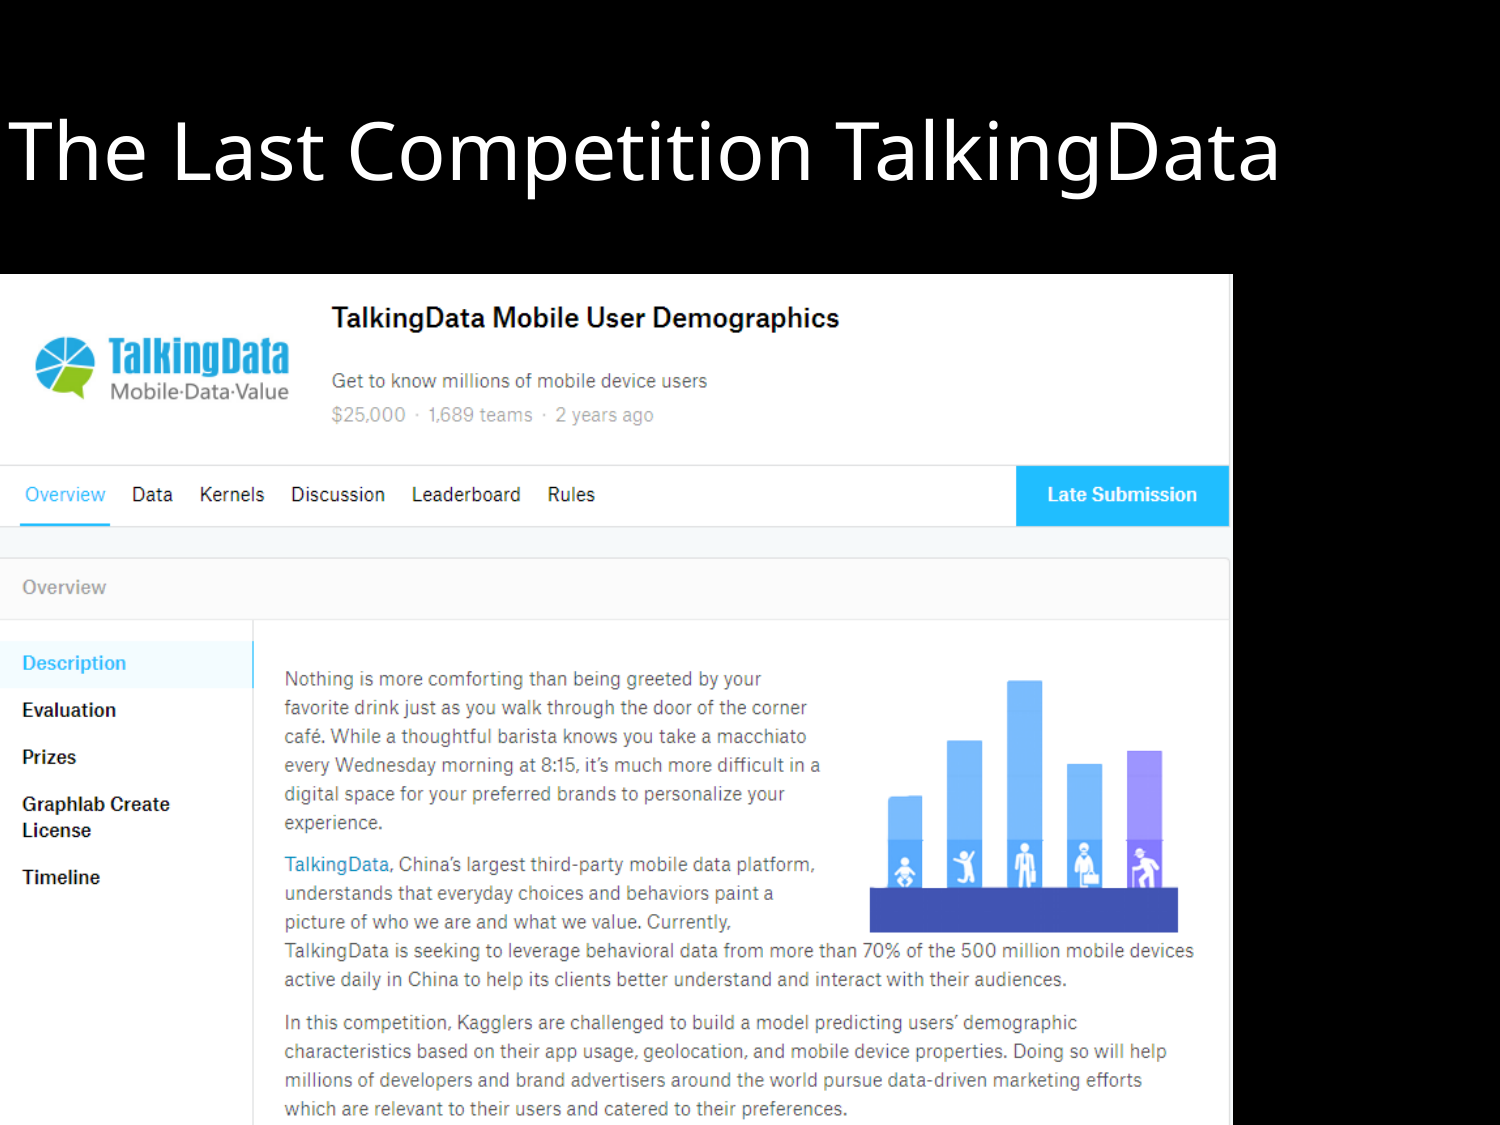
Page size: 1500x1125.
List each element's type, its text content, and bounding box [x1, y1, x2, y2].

picture [0, 274, 1233, 1125]
text_box The Last Competition TalkingData [0, 54, 1344, 243]
